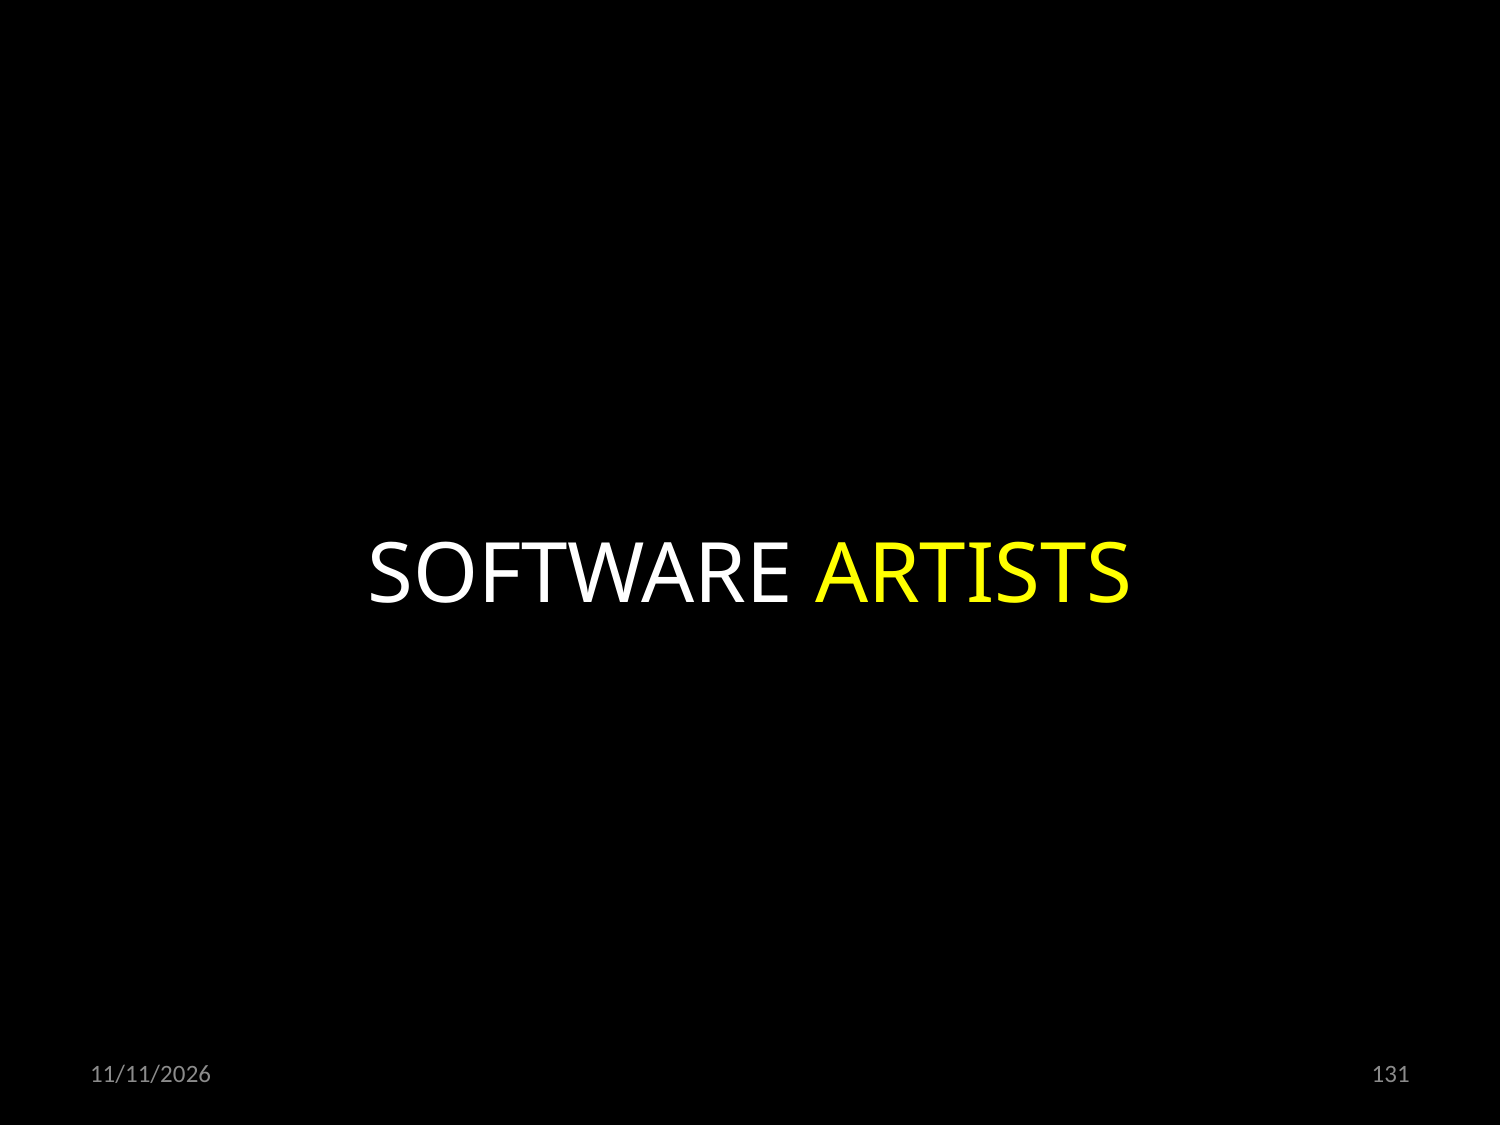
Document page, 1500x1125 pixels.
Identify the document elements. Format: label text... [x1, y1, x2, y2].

list SOFTWARE ARTISTS [0, 512, 1500, 614]
slide_number 131 [1074, 1042, 1425, 1103]
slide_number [75, 1042, 425, 1103]
